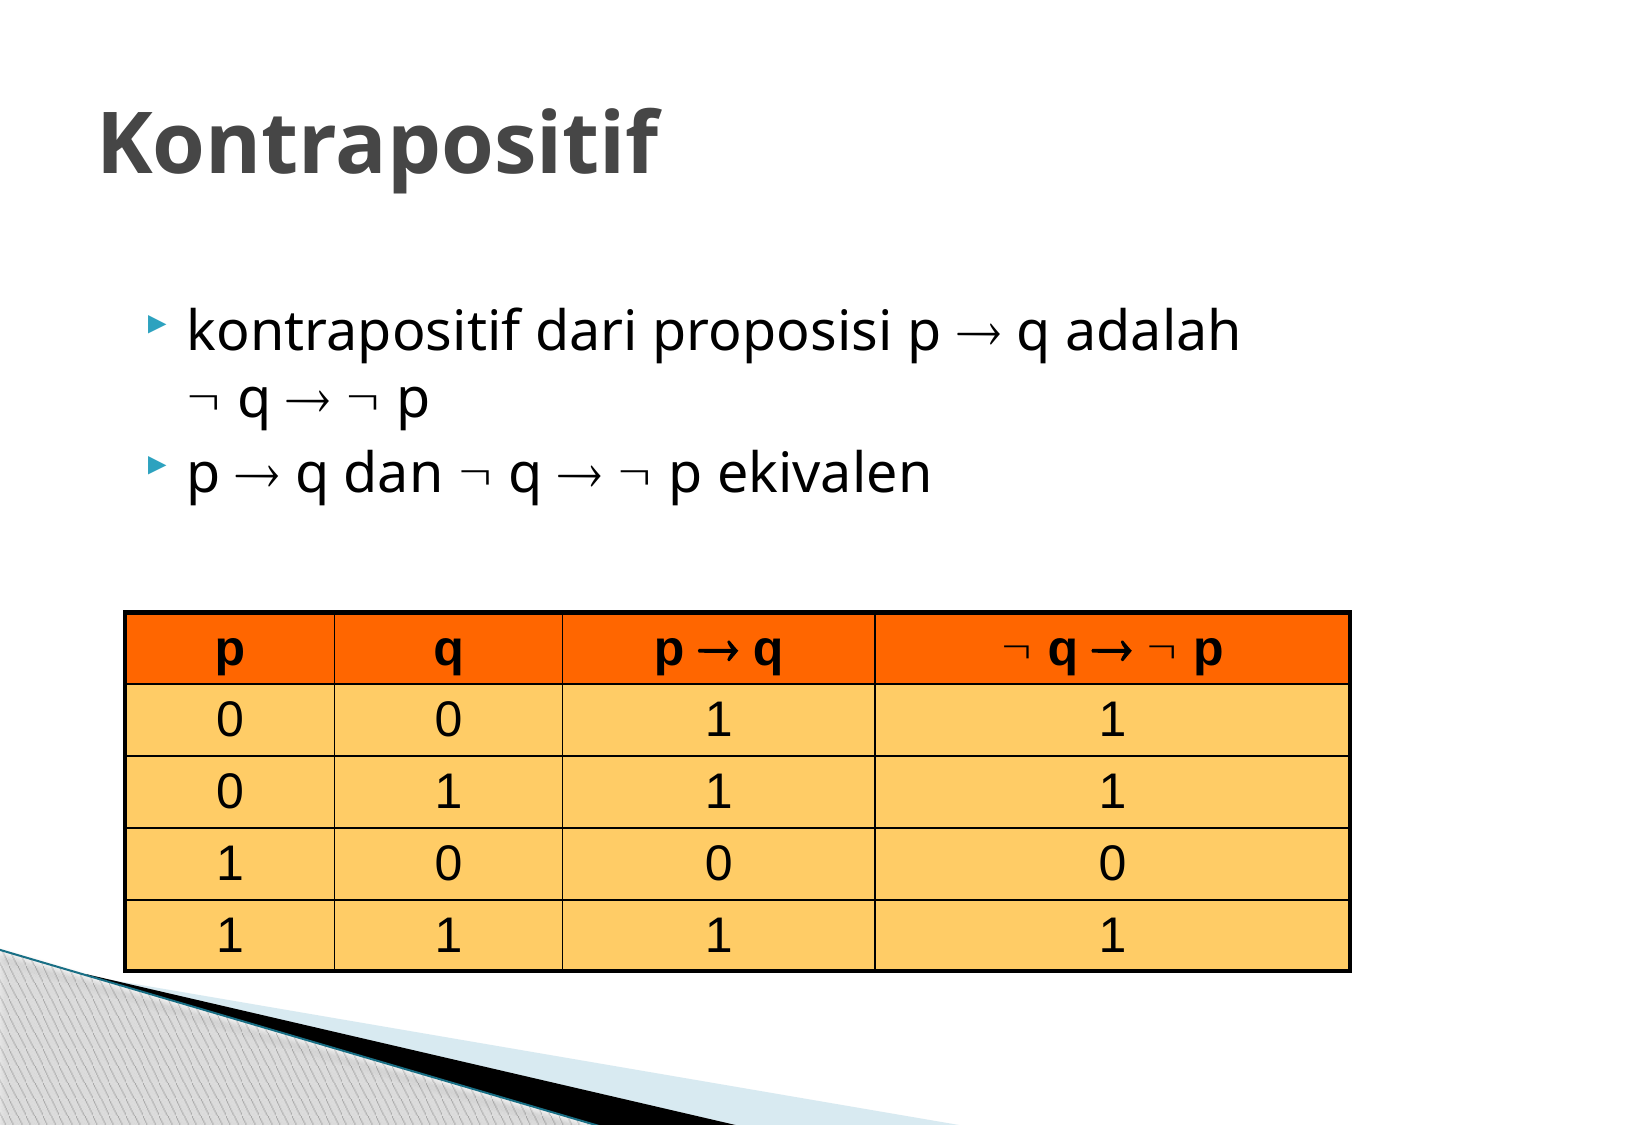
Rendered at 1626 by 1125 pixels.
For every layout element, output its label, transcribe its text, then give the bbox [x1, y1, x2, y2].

table_cell 0 [876, 829, 1348, 899]
table_header  q   p [876, 615, 1348, 683]
table_cell 1 [876, 757, 1348, 827]
table_cell 0 [335, 829, 562, 899]
table_cell 0 [563, 829, 874, 899]
table_cell 1 [876, 901, 1348, 969]
table_cell 1 [335, 901, 562, 969]
table_header p [127, 615, 334, 683]
table_cell 1 [563, 757, 874, 827]
table_cell 0 [127, 757, 334, 827]
table_cell 0 [127, 685, 334, 755]
table_cell 1 [563, 685, 874, 755]
table_header q [335, 615, 562, 683]
table_cell 0 [335, 685, 562, 755]
table_cell 1 [127, 901, 334, 969]
table_header p  q [563, 615, 874, 683]
table_cell 1 [335, 757, 562, 827]
table_cell 1 [876, 685, 1348, 755]
table_cell 1 [563, 901, 874, 969]
list kontrapositif dari proposisi p  q adalah  q   p p  q dan  q   p ekivalen [112, 287, 1419, 513]
table_cell 1 [127, 829, 334, 899]
title Kontrapositif [81, 45, 1544, 233]
